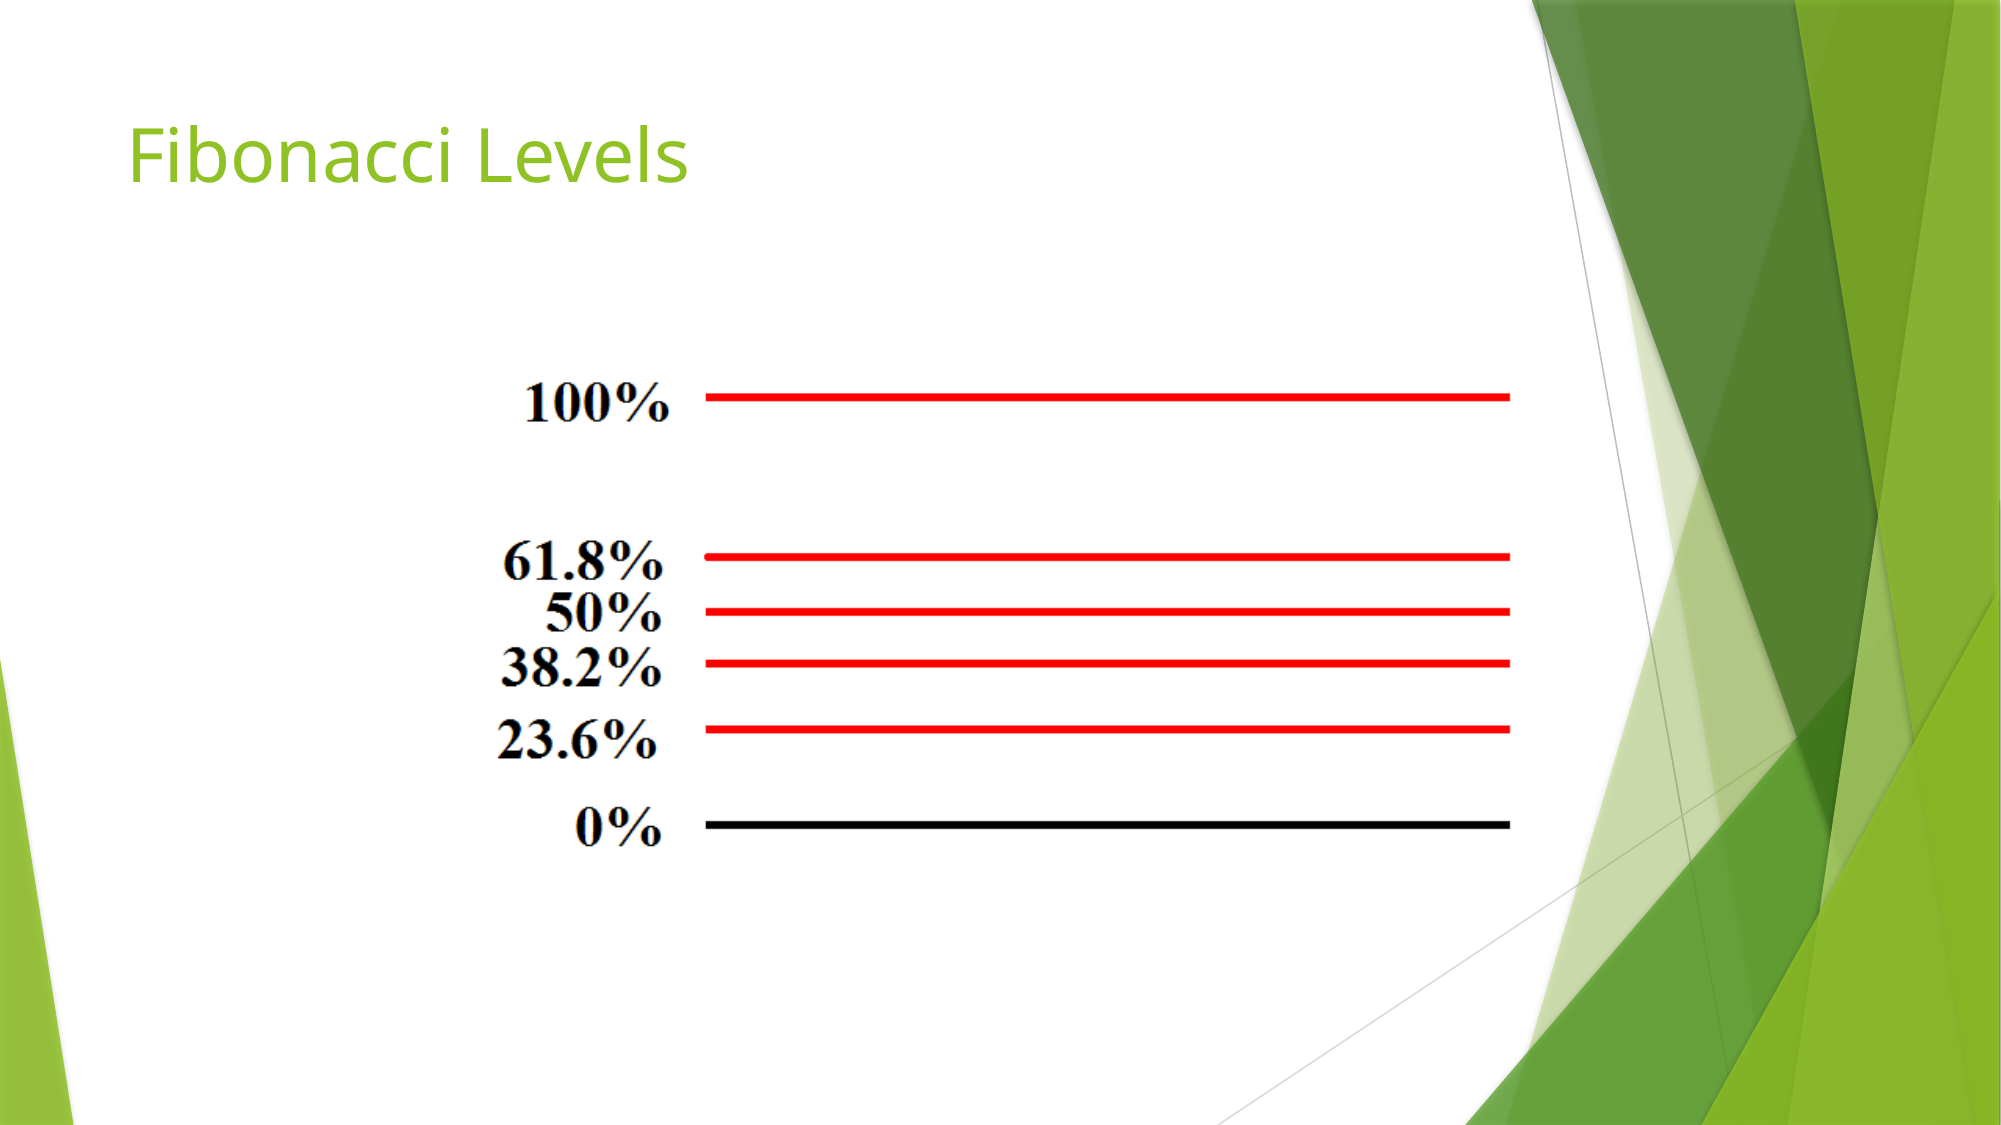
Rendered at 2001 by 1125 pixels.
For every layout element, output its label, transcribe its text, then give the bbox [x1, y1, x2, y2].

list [498, 367, 1541, 895]
title Fibonacci Levels [111, 99, 1522, 317]
